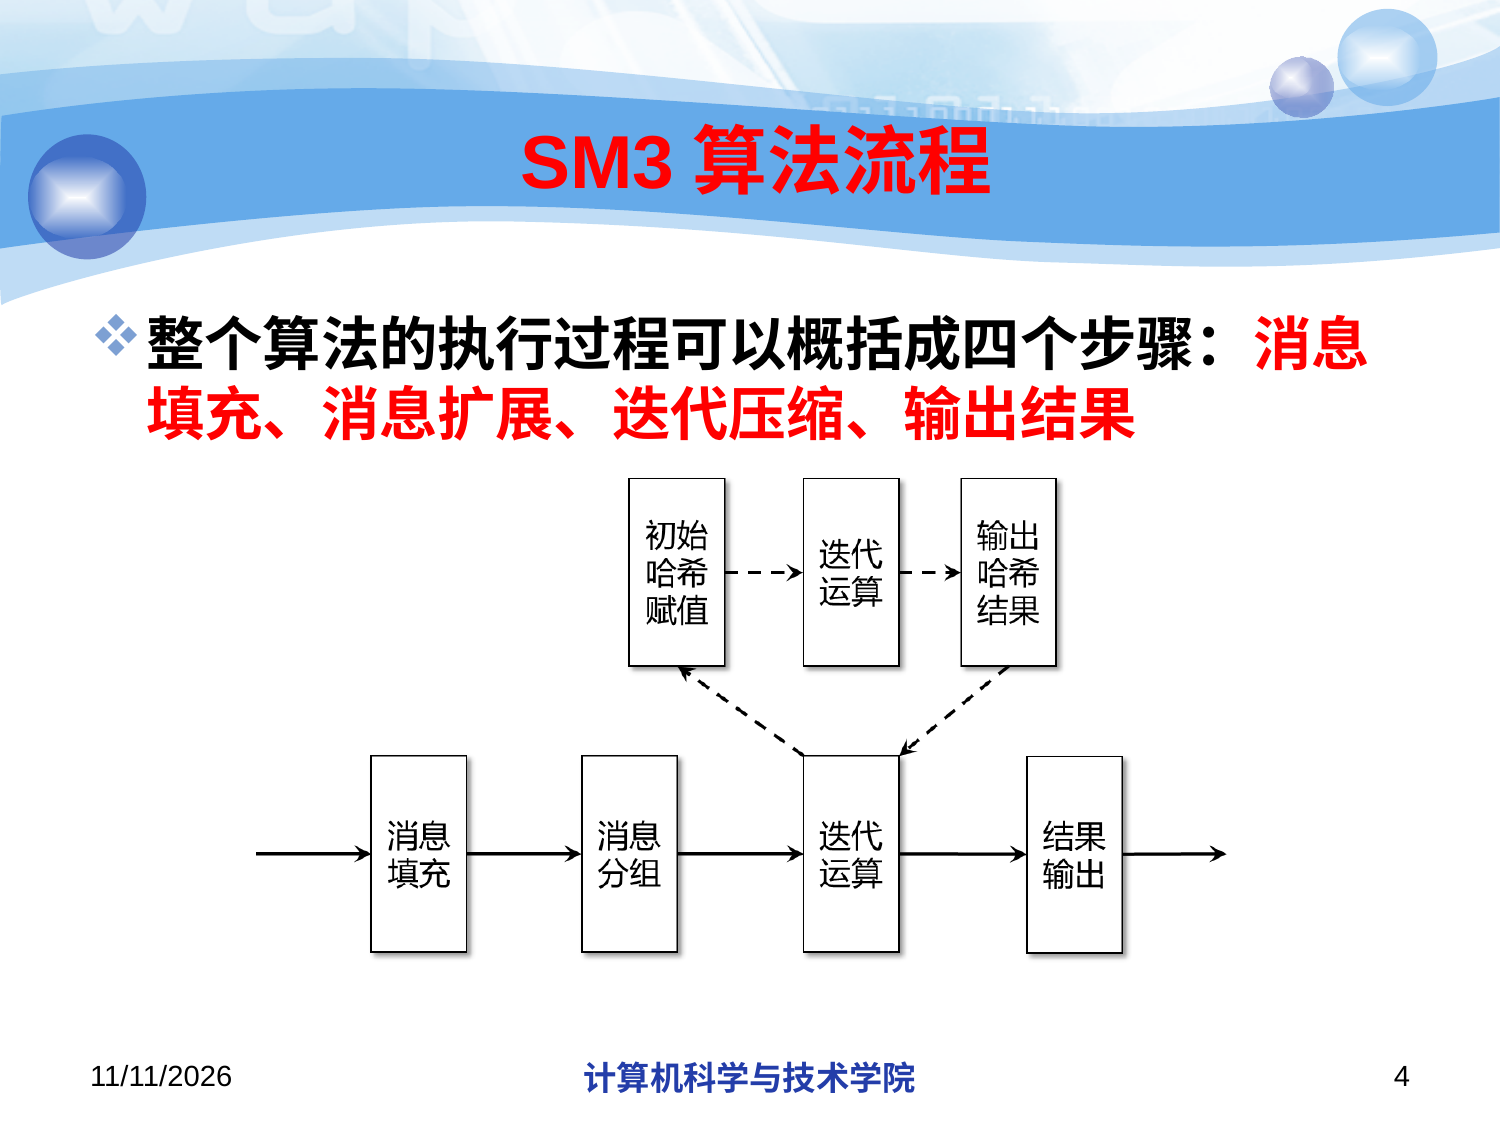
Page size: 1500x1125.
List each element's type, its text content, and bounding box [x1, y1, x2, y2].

picture [0, 0, 1500, 112]
list 整个算法的执行过程可以概括成四个步骤：消息填充、消息扩展、迭代压缩、输出结果 [74, 299, 1426, 1038]
slide_number 4 [1074, 1049, 1426, 1103]
picture [255, 474, 1244, 964]
footer 计算机科学与技术学院 [512, 1049, 988, 1103]
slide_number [74, 1049, 426, 1103]
title SM3算法流程 [149, 112, 1363, 206]
